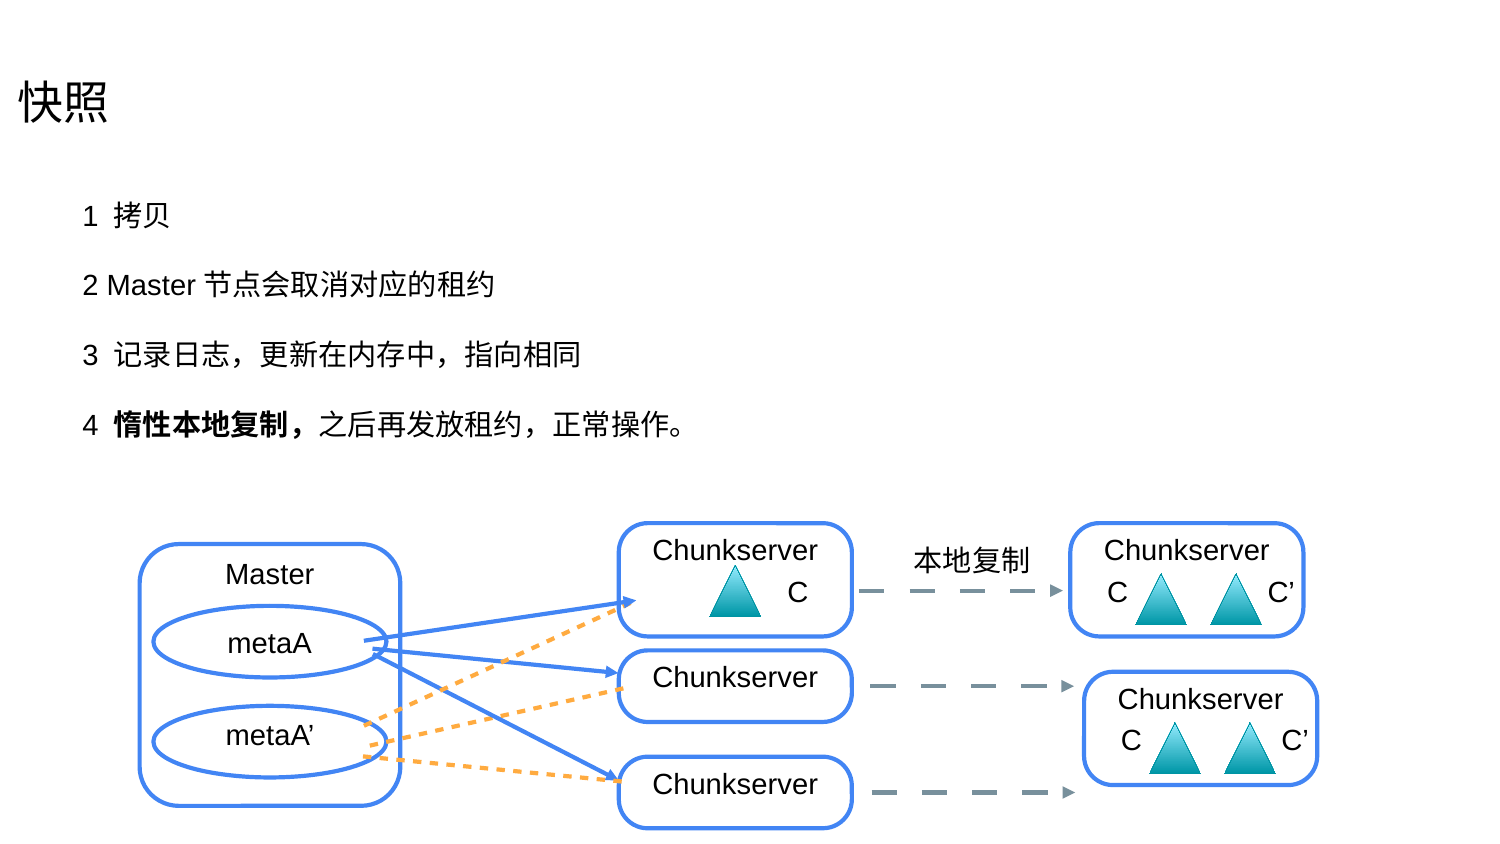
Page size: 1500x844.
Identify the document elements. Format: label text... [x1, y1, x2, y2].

text_box [1224, 722, 1276, 774]
text_box C [1106, 572, 1129, 608]
text_box metaA [227, 623, 313, 659]
text_box [1149, 722, 1201, 774]
text_box Master [139, 544, 401, 806]
text_box [372, 653, 619, 781]
text_box [505, 661, 619, 679]
text_box 本地复制 [913, 542, 1031, 578]
text_box [363, 596, 637, 641]
text_box [1050, 584, 1063, 597]
text_box C’ [1267, 572, 1296, 608]
text_box C’ [1281, 721, 1310, 757]
text_box [1135, 573, 1187, 625]
text_box [1210, 573, 1262, 625]
text_box C [787, 572, 809, 608]
text_box C [1120, 721, 1143, 757]
text_box Chunkserver [618, 523, 852, 637]
text_box [709, 565, 761, 617]
title 快照 [9, 14, 1491, 188]
text_box Chunkserver [618, 756, 852, 829]
text_box Chunkserver [1070, 523, 1304, 637]
text_box Chunkserver [1084, 671, 1318, 786]
text_box Chunkserver [618, 650, 852, 723]
text_box [153, 605, 387, 678]
text_box metaA’ [153, 705, 387, 778]
text_box 1 拷贝 2 Master节点会取消对应的租约 3 记录日志，更新在内存中，指向相同 4 惰性本地复制，之后再发放租约，正常操作。 [82, 196, 1470, 442]
text_box [1061, 679, 1075, 693]
text_box [1062, 786, 1076, 799]
